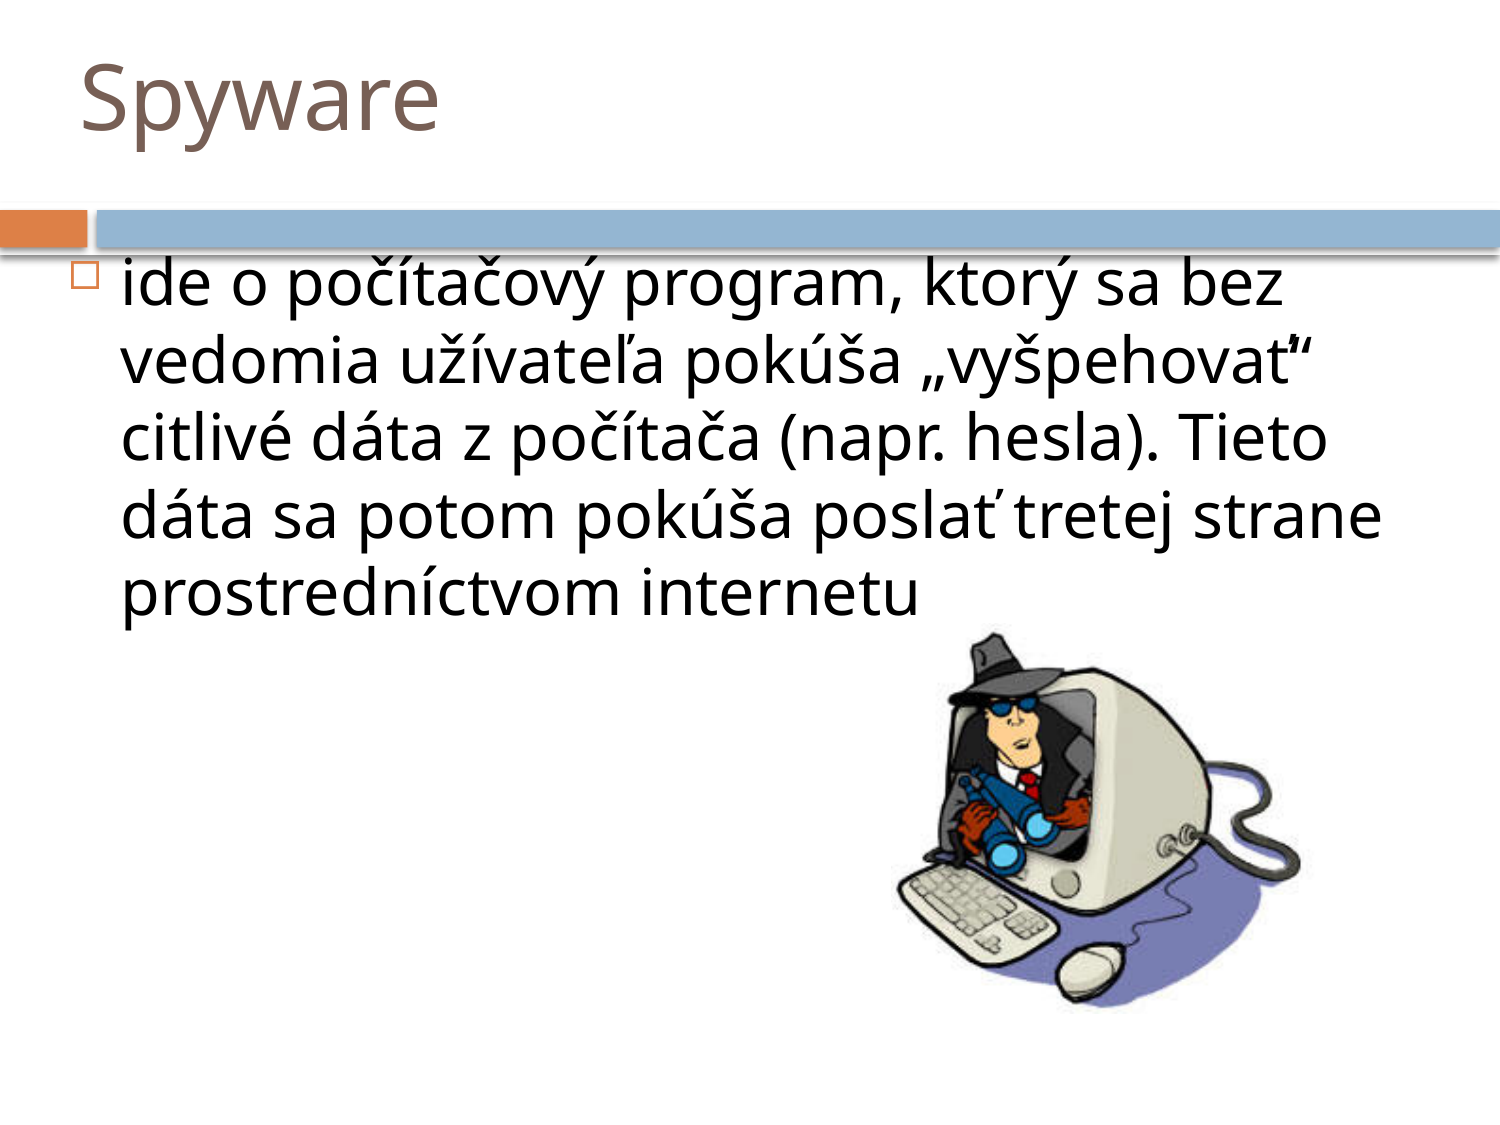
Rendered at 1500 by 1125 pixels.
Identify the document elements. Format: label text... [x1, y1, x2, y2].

picture [891, 623, 1316, 1014]
list ide o počítačový program, ktorý sa bez vedomia užívateľa pokúša „vyšpehovať“ citlivé dáta z počítača (napr. hesla). Tieto dáta sa potom pokúša poslať tretej strane prostredníctvom internetu [53, 233, 1404, 728]
title Spyware [64, 0, 1415, 188]
